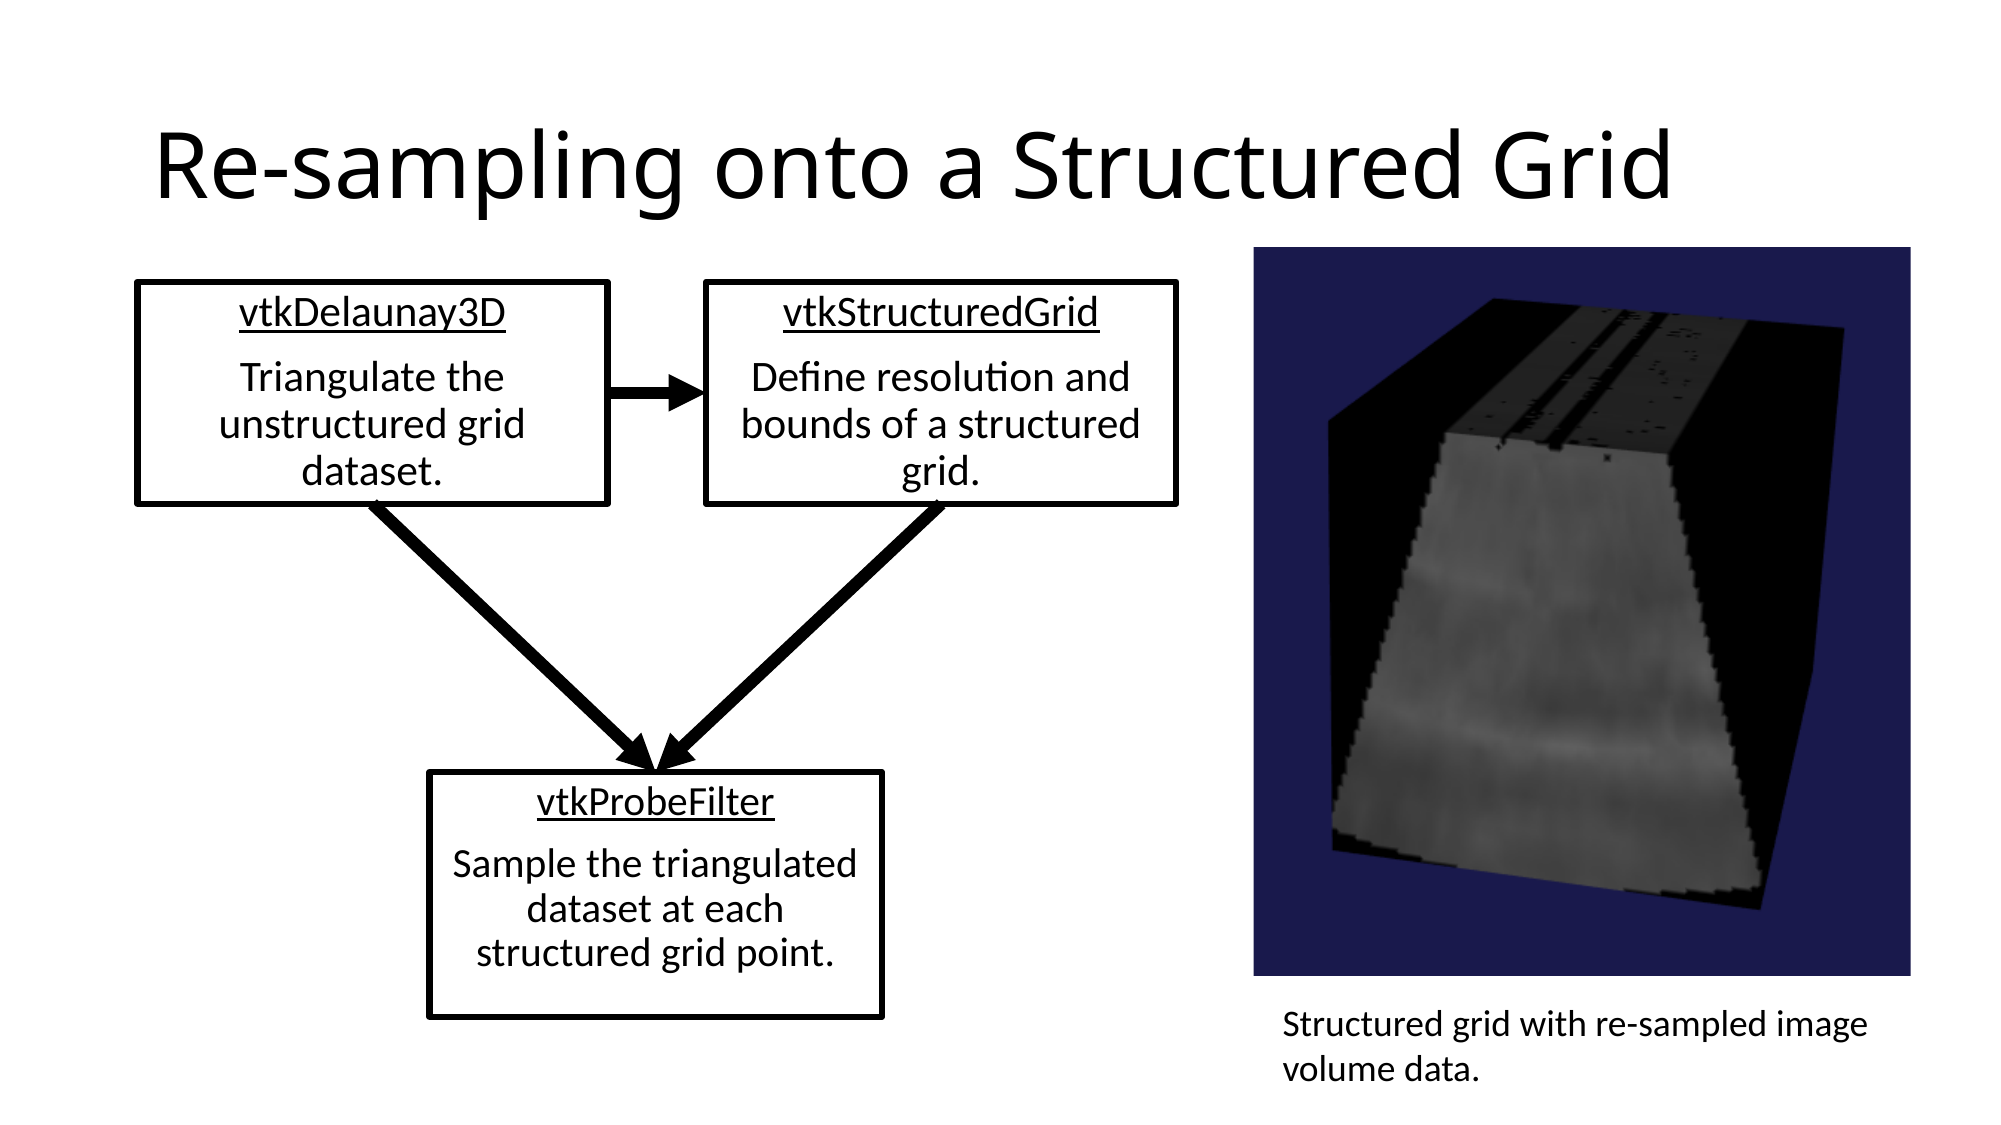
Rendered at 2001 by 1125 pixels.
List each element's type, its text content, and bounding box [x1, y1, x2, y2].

text_box vtkProbeFilter Sample the triangulated dataset at each structured grid point. [429, 773, 882, 1017]
text_box vtkDelaunay3D Triangulate the unstructured grid dataset. [137, 281, 608, 504]
text_box Structured grid with re-sampled image volume data. [1267, 991, 1897, 1097]
text_box vtkStructuredGrid Define resolution and bounds of a structured grid. [706, 281, 1177, 504]
picture [1253, 247, 1911, 976]
title Re-sampling onto a Structured Grid [137, 59, 1863, 278]
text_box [372, 503, 655, 773]
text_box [655, 503, 942, 773]
